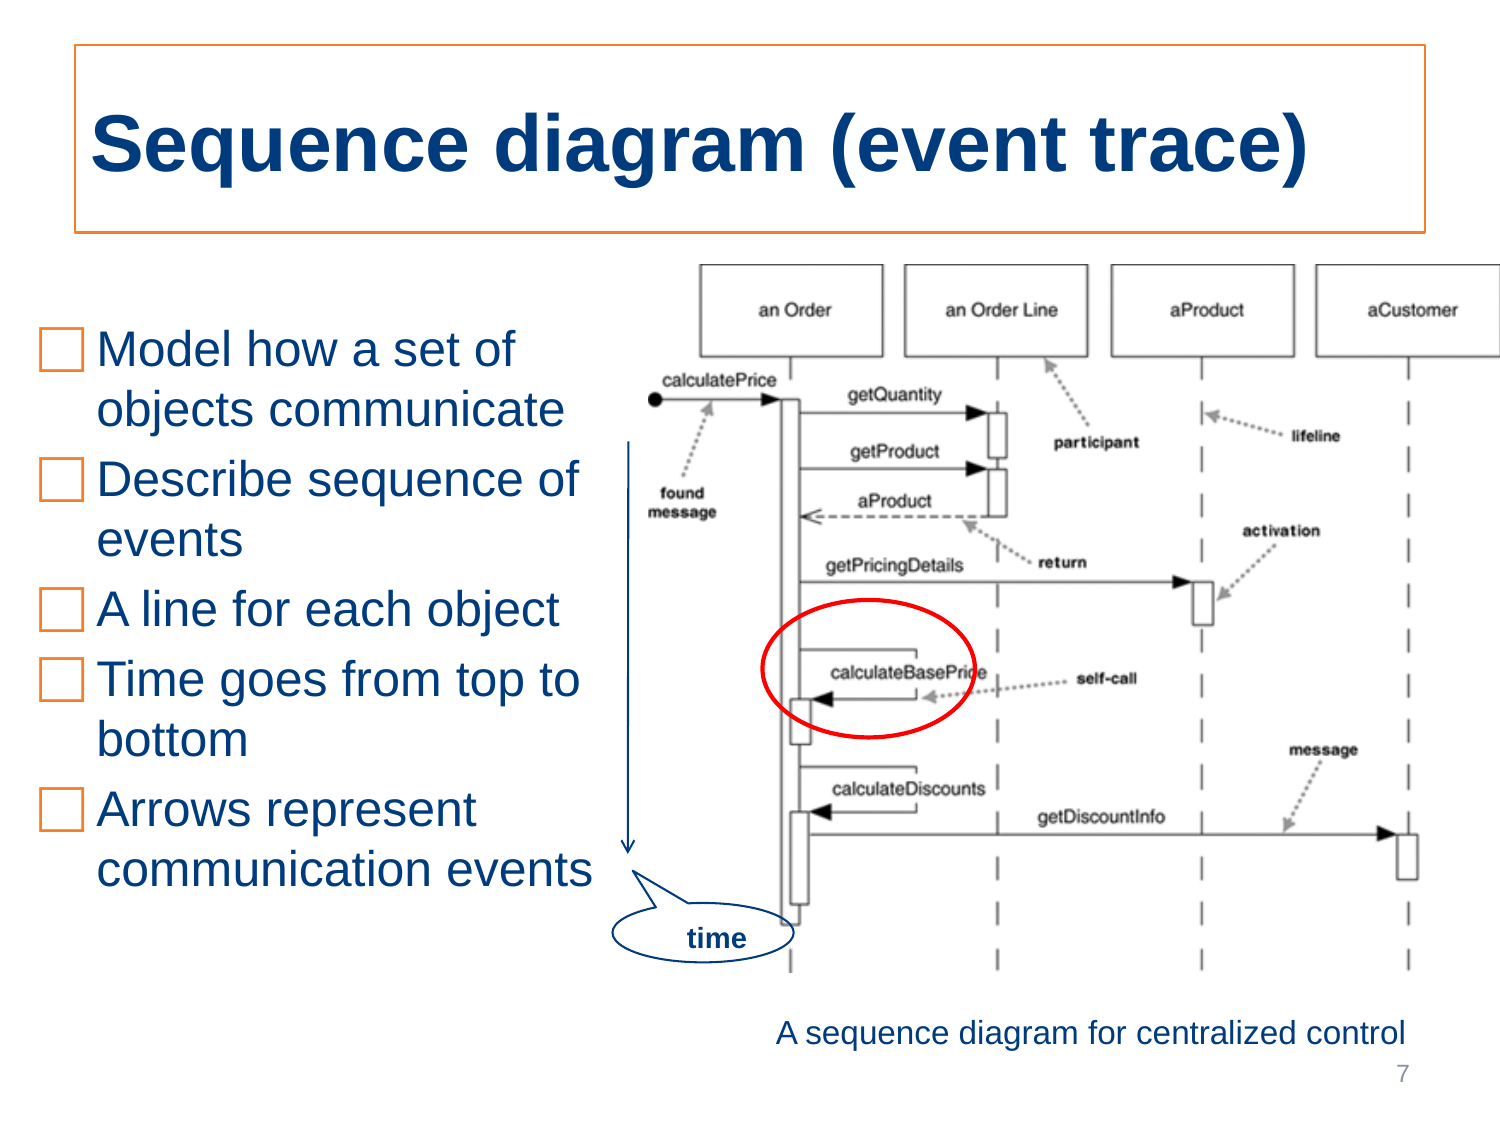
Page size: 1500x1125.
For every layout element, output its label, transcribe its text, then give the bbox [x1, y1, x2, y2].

title Sequence diagram (event trace) [74, 44, 1426, 234]
list Model how a set of objects communicate Describe sequence of events A line for each object Time goes from top to bottom Arrows represent communication events [24, 309, 642, 928]
slide_number 7 [1074, 1042, 1425, 1103]
text_box A sequence diagram for centralized control [760, 1003, 1422, 1059]
text_box time [632, 870, 642, 886]
picture [648, 263, 1500, 973]
text_box time [612, 910, 642, 955]
